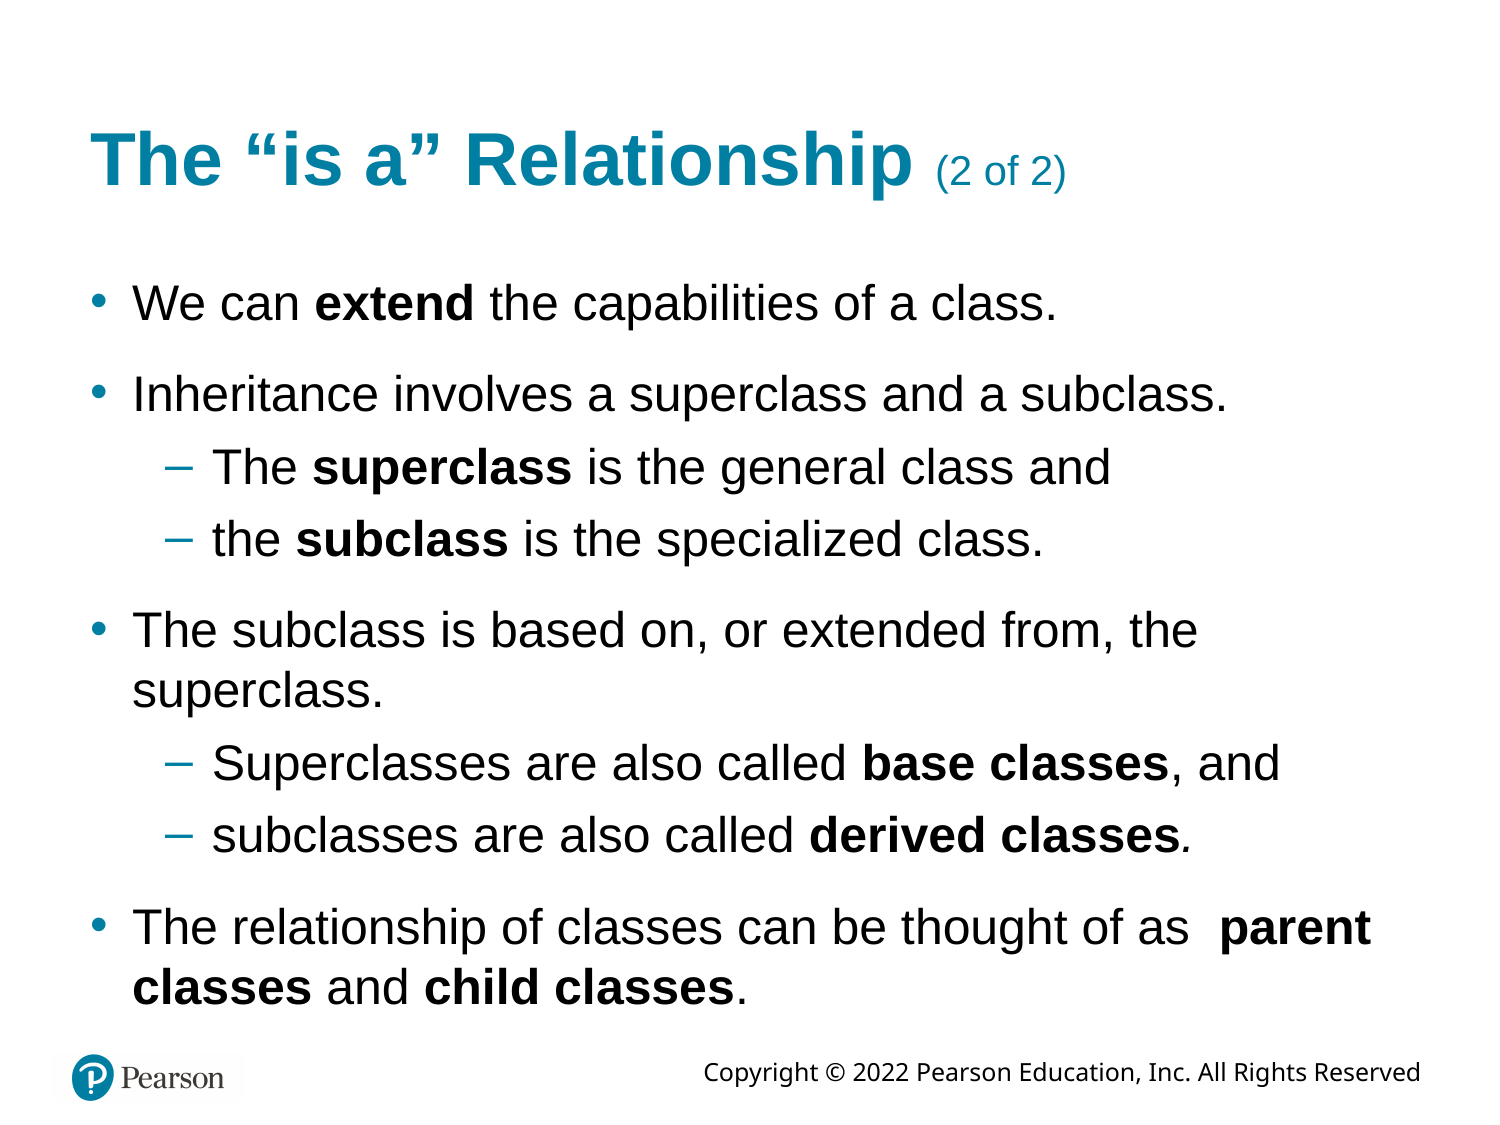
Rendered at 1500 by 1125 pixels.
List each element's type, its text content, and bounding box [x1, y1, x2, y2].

picture [51, 1053, 245, 1102]
list We can extend the capabilities of a class. Inheritance involves a superclass and a subclass. The superclass is the general class and the subclass is the specialized class. The subclass is based on, or extended from, the superclass. Superclasses are also called base classes, and subclasses are also called derived classes. The relationship of classes can be thought of as parent classes and child classes. [75, 255, 1425, 1030]
title The “is a” Relationship (2 of 2) [75, 35, 1425, 216]
